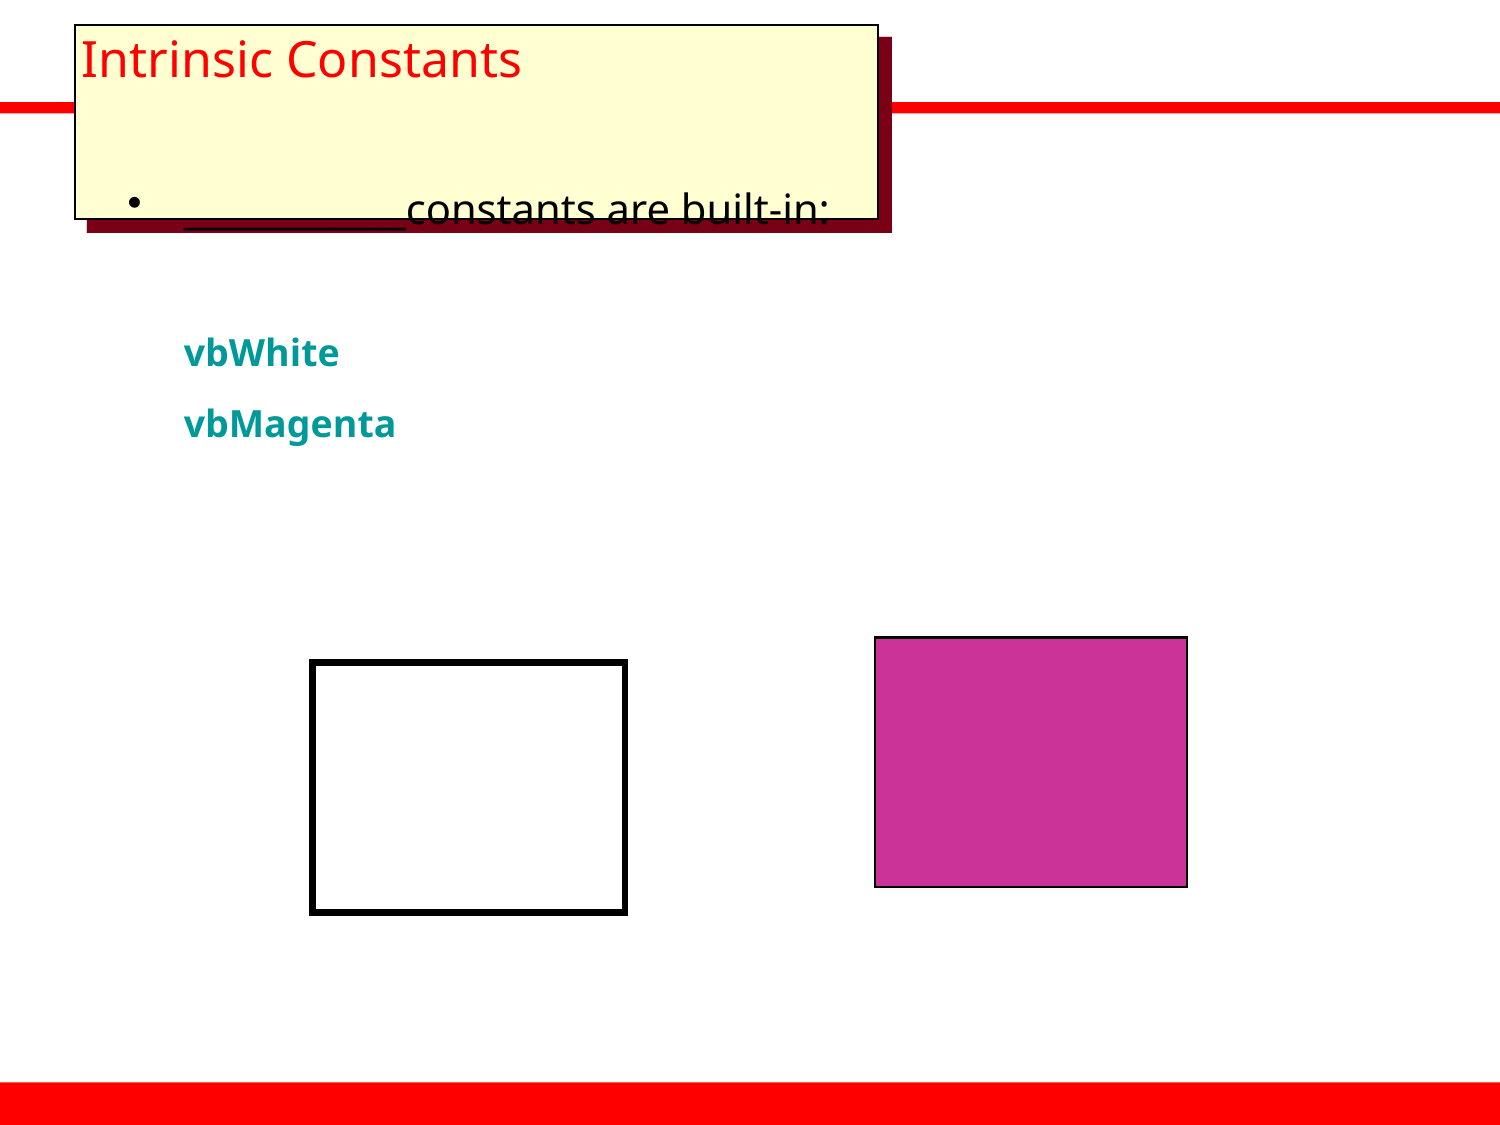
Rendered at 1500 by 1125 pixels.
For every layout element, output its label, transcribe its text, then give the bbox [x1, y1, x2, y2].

text_box [312, 662, 625, 913]
title Intrinsic Constants [74, 24, 878, 219]
text_box [874, 637, 1188, 888]
list ____________constants are built-in: vbWhite vbMagenta [112, 174, 1463, 988]
